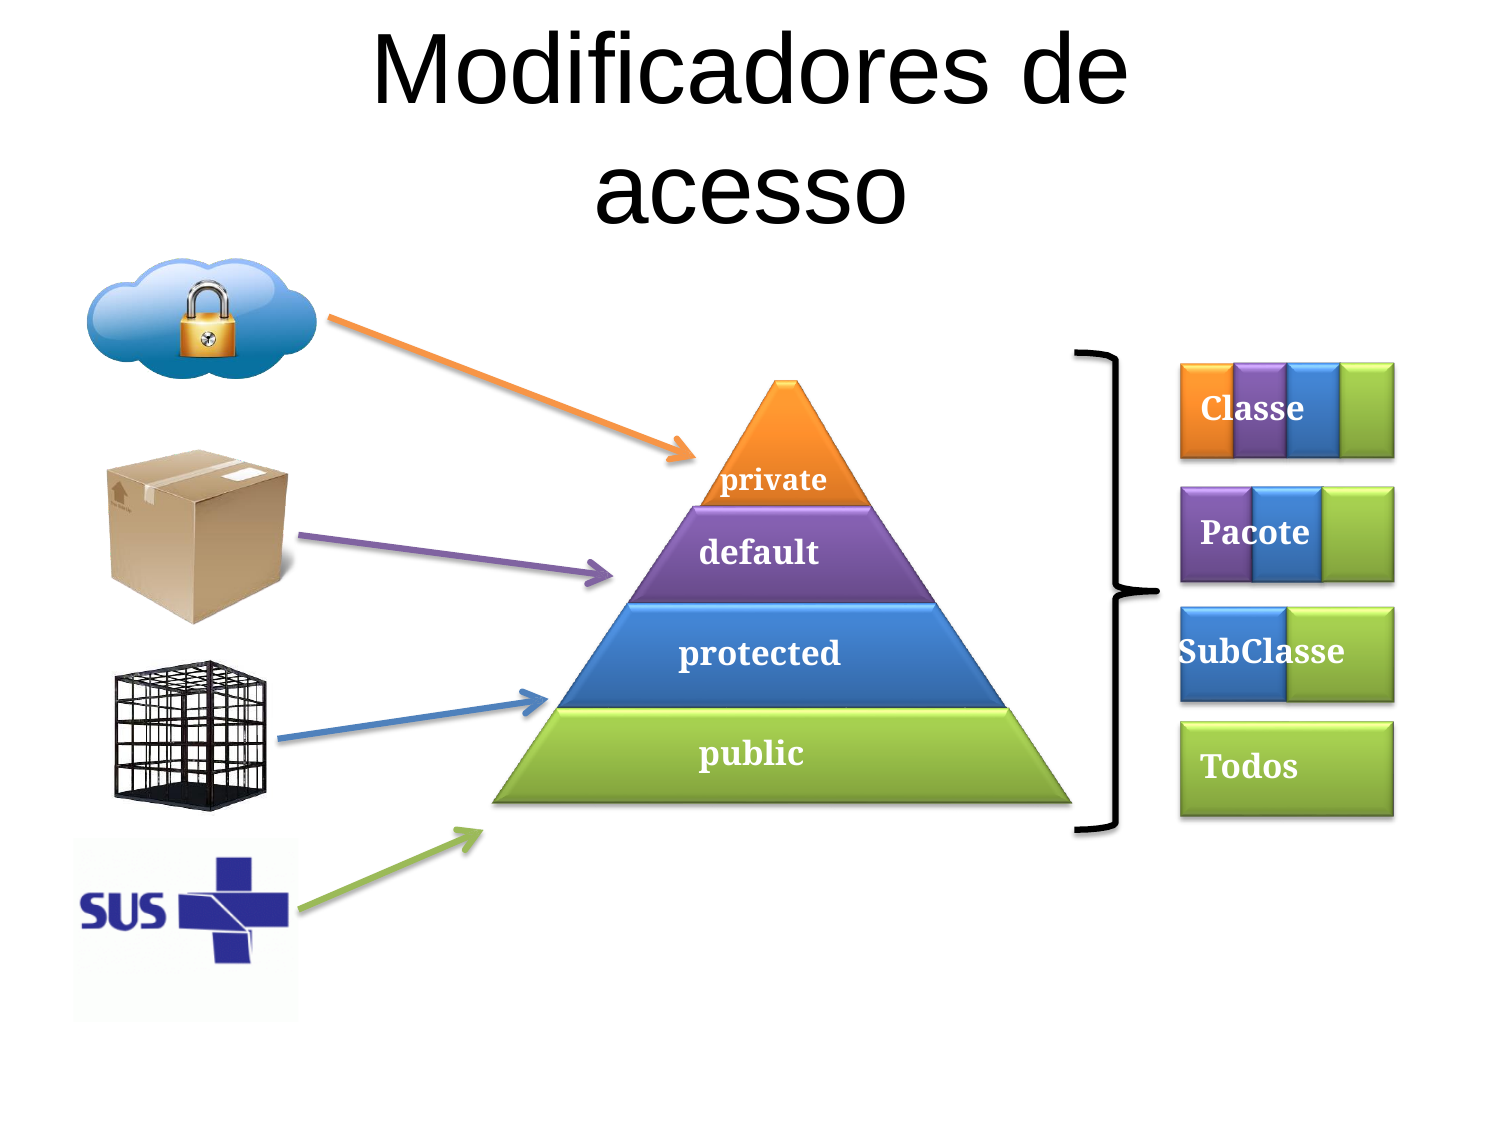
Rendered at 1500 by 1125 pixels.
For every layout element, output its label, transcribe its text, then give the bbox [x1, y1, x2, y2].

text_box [53, 258, 1401, 1022]
title Modificadores de acesso [210, 0, 1290, 244]
